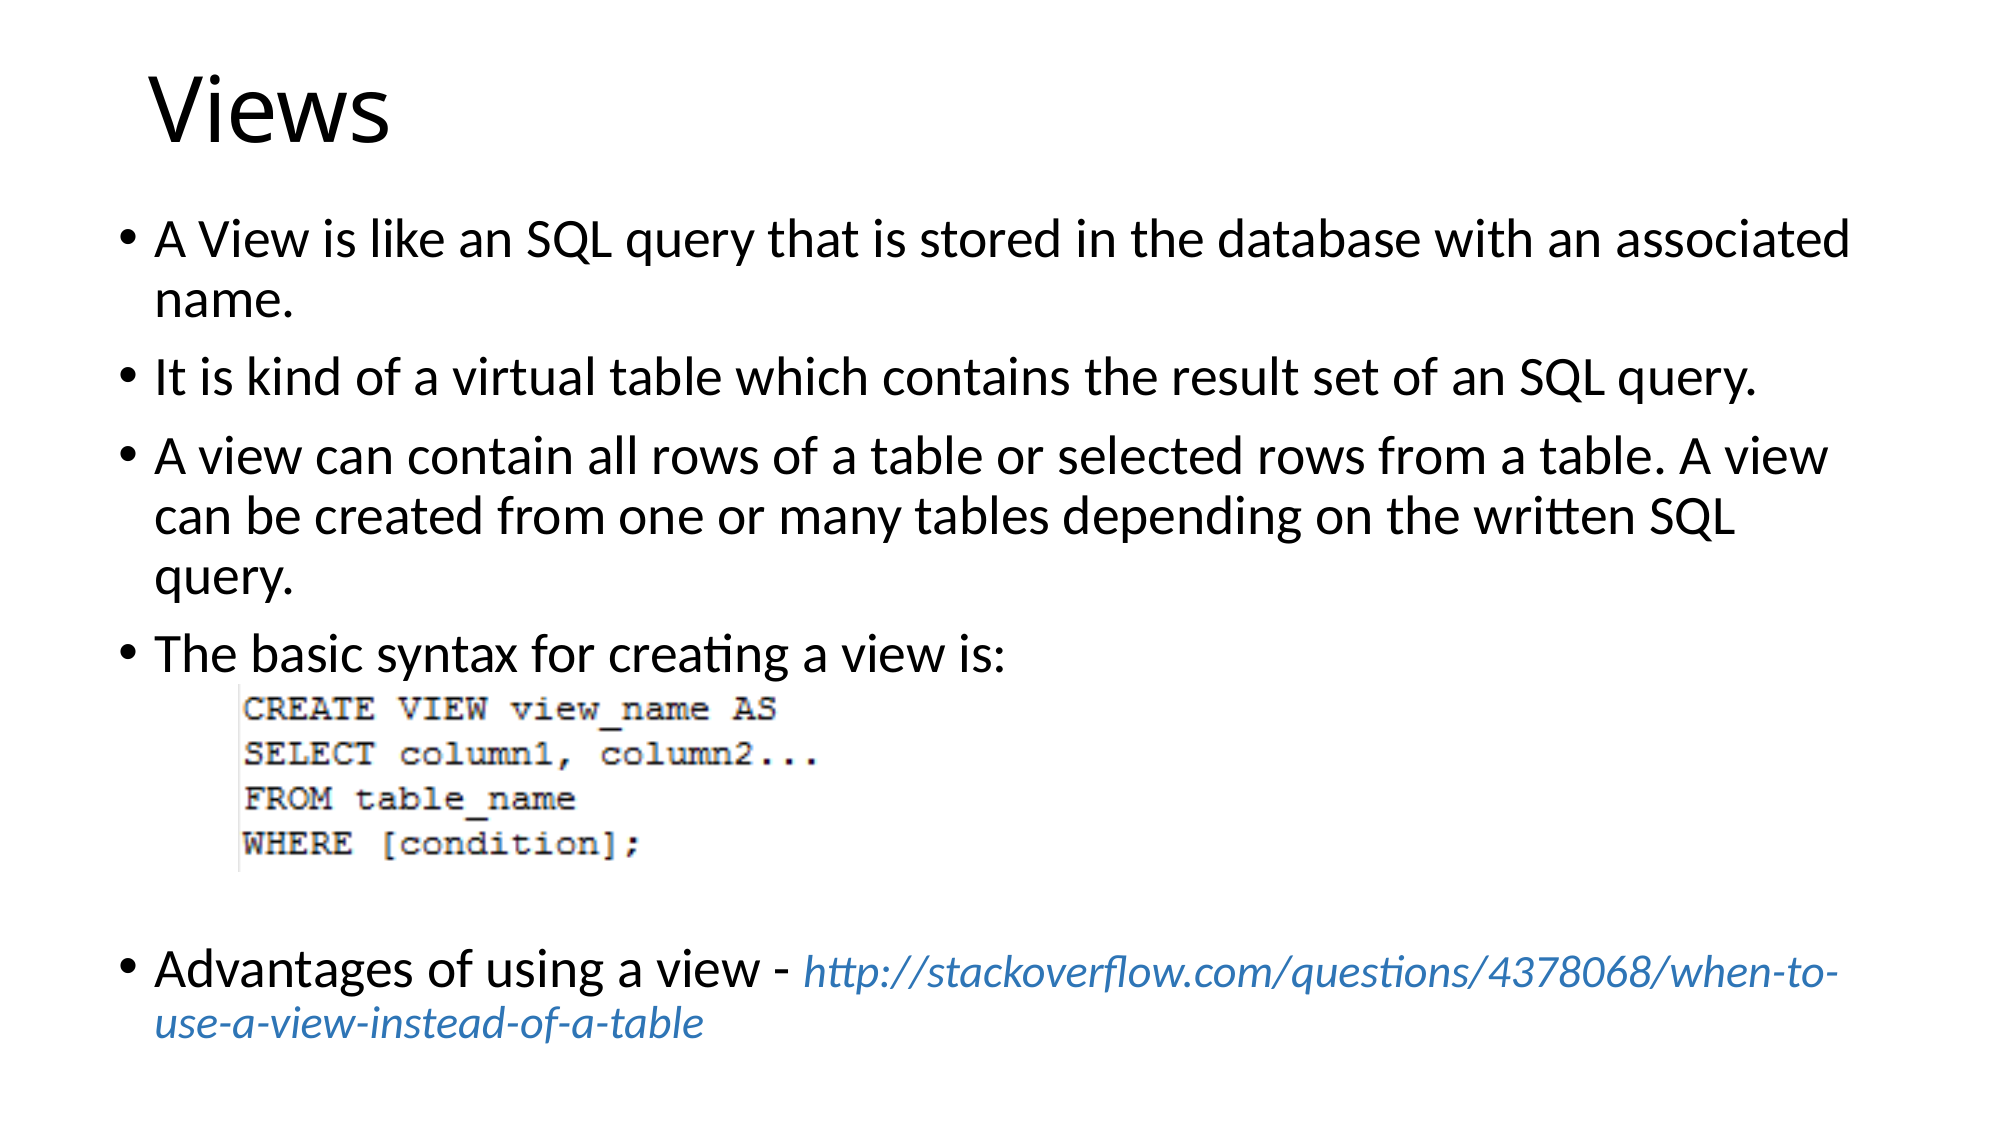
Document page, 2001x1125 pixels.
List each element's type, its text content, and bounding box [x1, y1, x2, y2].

picture [238, 684, 829, 872]
title Views [133, 4, 1858, 201]
list A View is like an SQL query that is stored in the database with an associated name. It is kind of a virtual table which contains the result set of an SQL query. A view can contain all rows of a table or selected rows from a table. A view can be created from one or many tables depending on the written SQL query. The basic syntax for creating a view is: Advantages of using a view - http://stackoverflow.com/questions/4378068/when-to-use-a-view-instead-of-a-table [103, 201, 1888, 1068]
